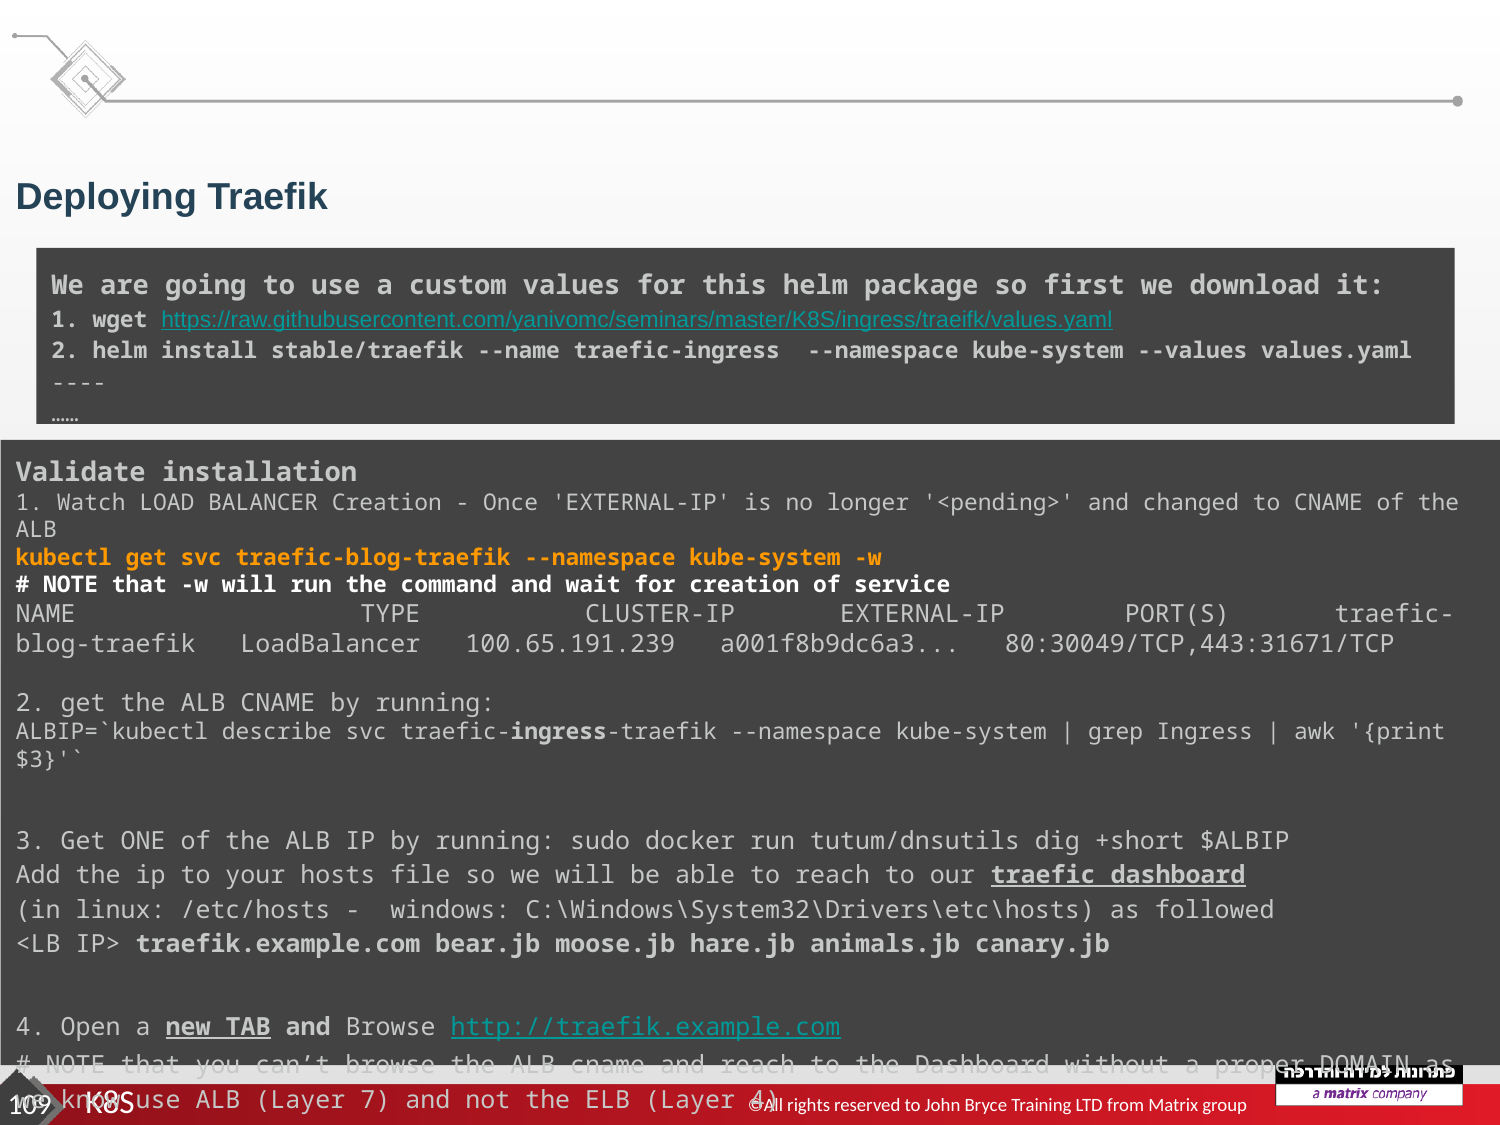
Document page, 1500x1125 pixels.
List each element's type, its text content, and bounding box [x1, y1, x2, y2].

text_box Deploying Traefik [0, 164, 1054, 218]
text_box We are going to use a custom values for this helm package so first we download it: 1. wget https://raw.githubusercontent.com/yanivomc/seminars/master/K8S/ingress/traeifk/values.yaml 2. helm install stable/traefik --name traefic-ingress --namespace kube-system --values values.yaml ---- …… [36, 247, 1455, 424]
picture [0, 1066, 1500, 1125]
picture [12, 33, 1463, 118]
slide_number ‹#› [0, 1077, 100, 1125]
text_box Validate installation 1. Watch LOAD BALANCER Creation - Once 'EXTERNAL-IP' is no longer '<pending>' and changed to CNAME of the ALB kubectl get svc traefic-blog-traefik --namespace kube-system -w # NOTE that -w will run the command and wait for creation of service NAME TYPE CLUSTER-IP EXTERNAL-IP PORT(S) traefic-blog-traefik LoadBalancer 100.65.191.239 a001f8b9dc6a3... 80:30049/TCP,443:31671/TCP 2. get the ALB CNAME by running: ALBIP=`kubectl describe svc traefic-ingress-traefik --namespace kube-system | grep Ingress | awk '{print $3}'` 3. Get ONE of the ALB IP by running: sudo docker run tutum/dnsutils dig +short $ALBIP Add the ip to your hosts file so we will be able to reach to our traefic dashboard (in linux: /etc/hosts - windows: C:\Windows\System32\Drivers\etc\hosts) as followed <LB IP> traefik.example.com bear.jb moose.jb hare.jb animals.jb canary.jb 4. Open a new TAB and Browse http://traefik.example.com # NOTE that you can’t browse the ALB cname and reach to the Dashboard without a proper DOMAIN as we know use ALB (Layer 7) and not the ELB (Layer 4) [0, 439, 1500, 1066]
